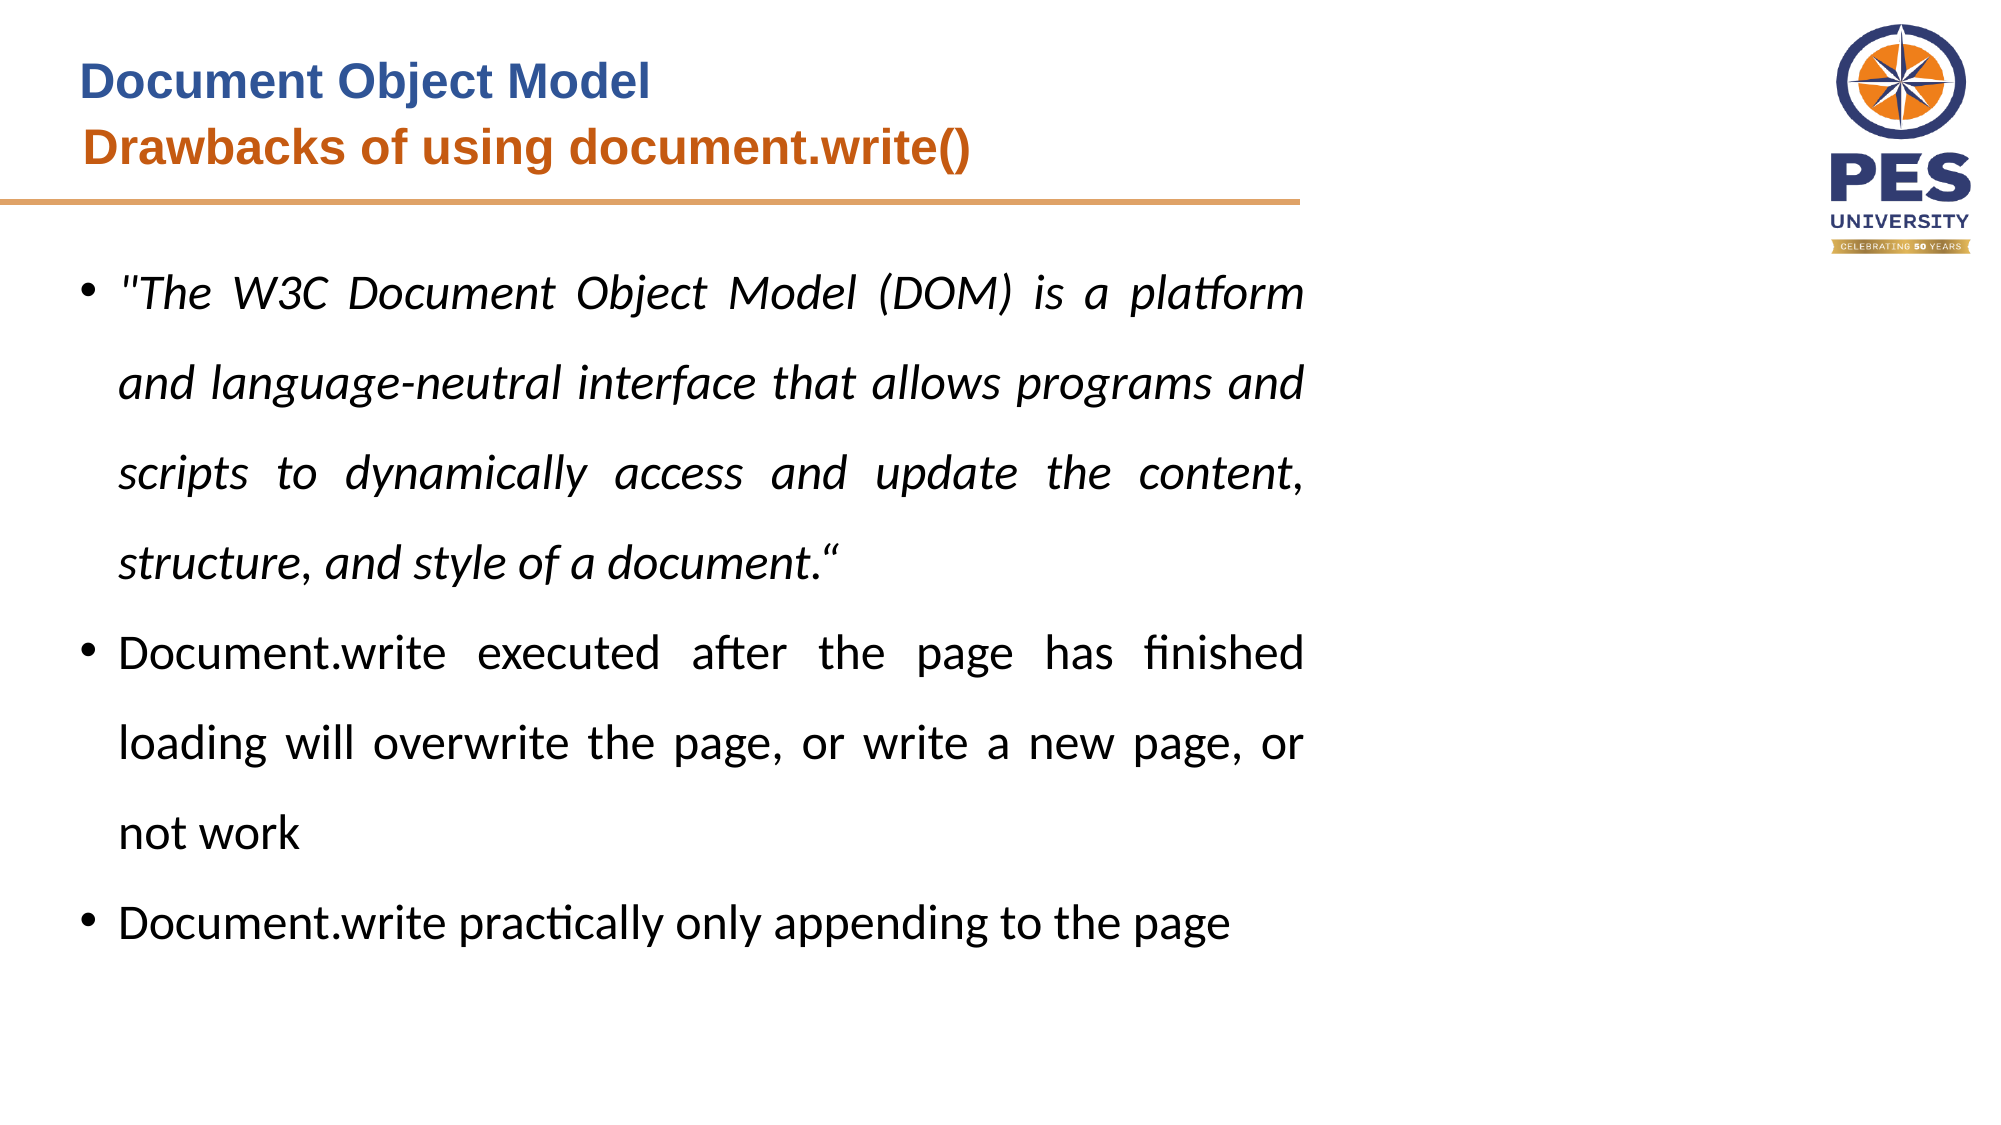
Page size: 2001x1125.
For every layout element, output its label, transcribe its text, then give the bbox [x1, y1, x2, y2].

text_box Drawbacks of using document.write() [67, 106, 1381, 182]
picture [1831, 23, 1971, 254]
text_box Document Object Model [64, 41, 1295, 117]
text_box "The W3C Document Object Model (DOM) is a platform and language-neutral interface that allows programs and scripts to dynamically access and update the content, structure, and style of a document.“ Document.write executed after the page has finished loading will overwrite the page, or write a new page, or not work Document.write practically only appending to the page [64, 221, 1321, 1122]
